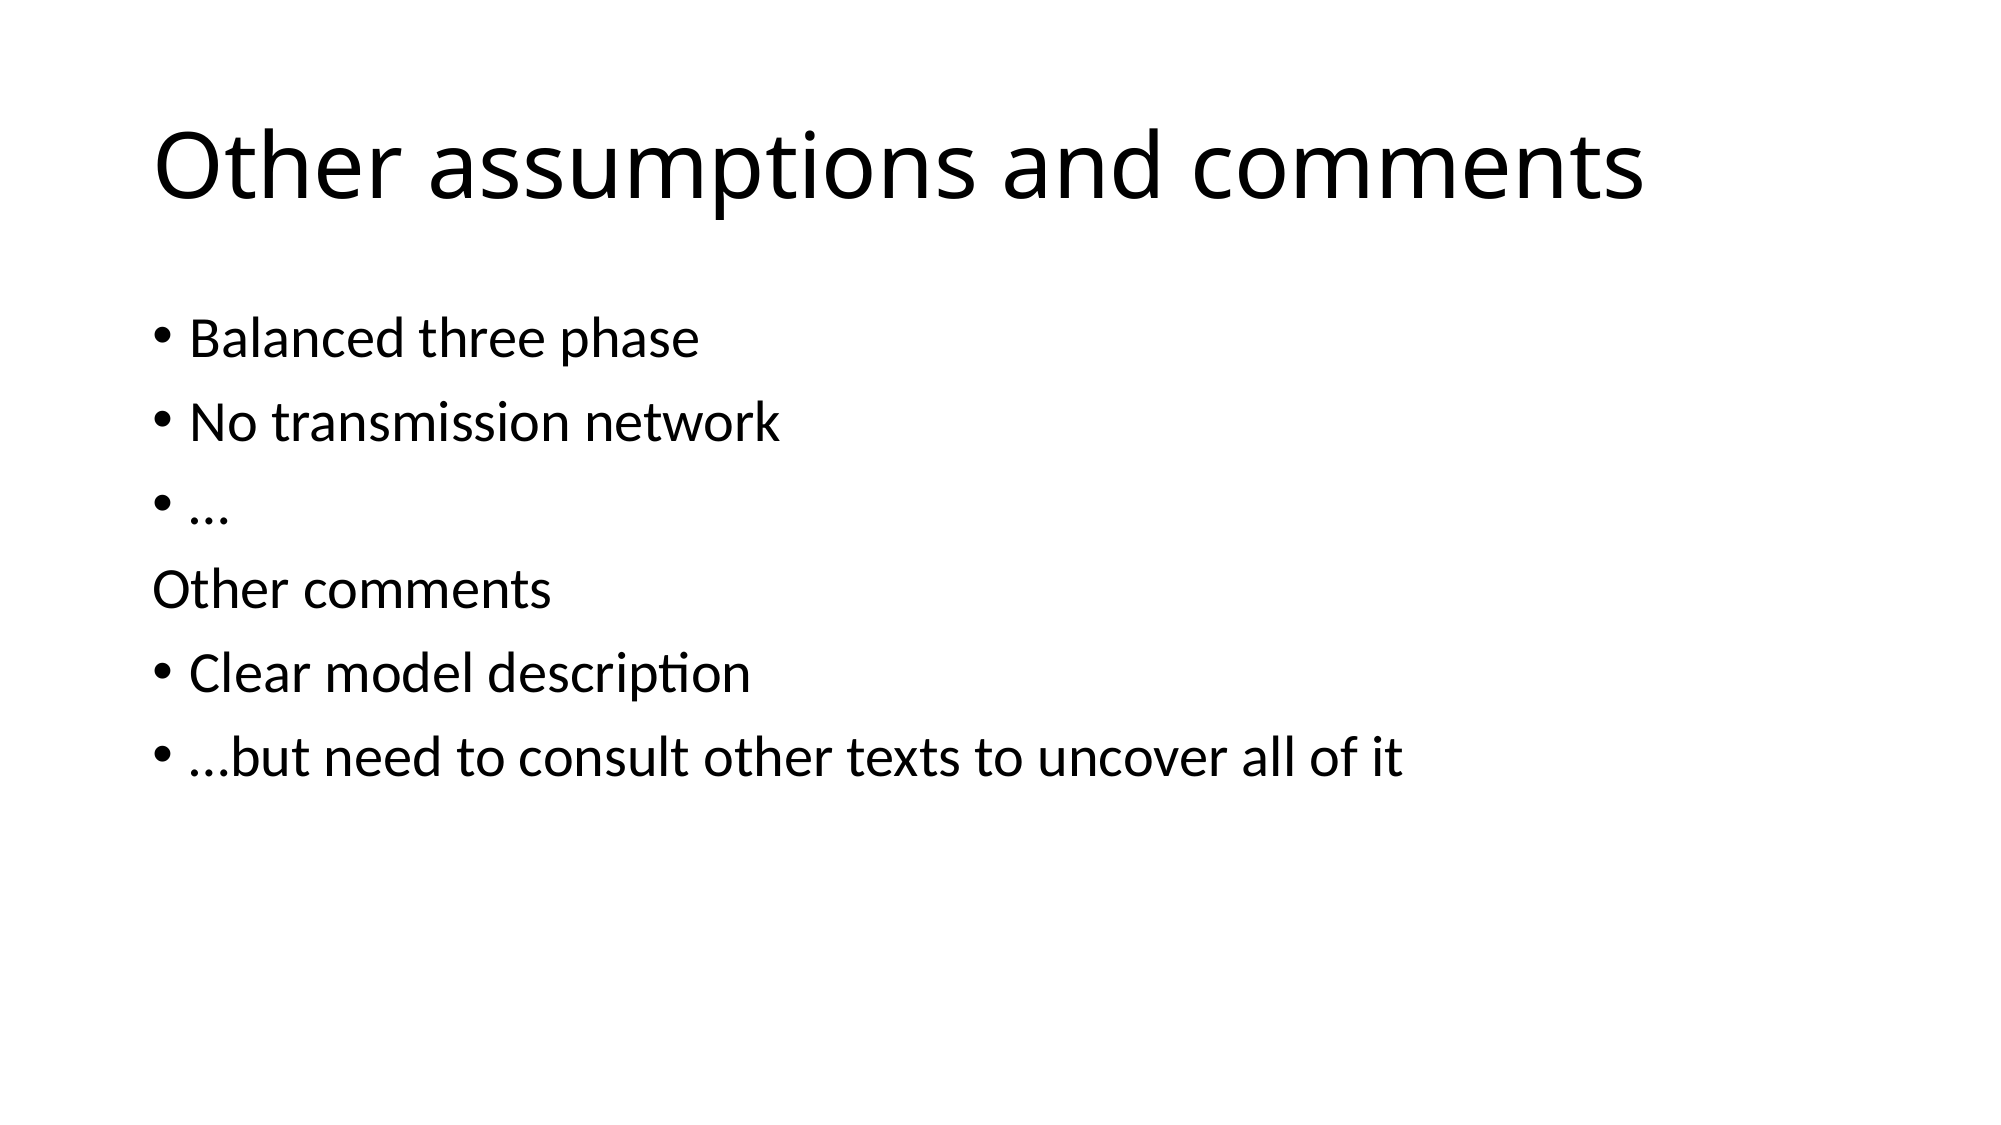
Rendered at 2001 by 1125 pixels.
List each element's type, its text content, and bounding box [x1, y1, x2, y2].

title Other assumptions and comments [137, 59, 1863, 278]
list Balanced three phase No transmission network … Other comments Clear model description …but need to consult other texts to uncover all of it [137, 299, 1863, 1014]
